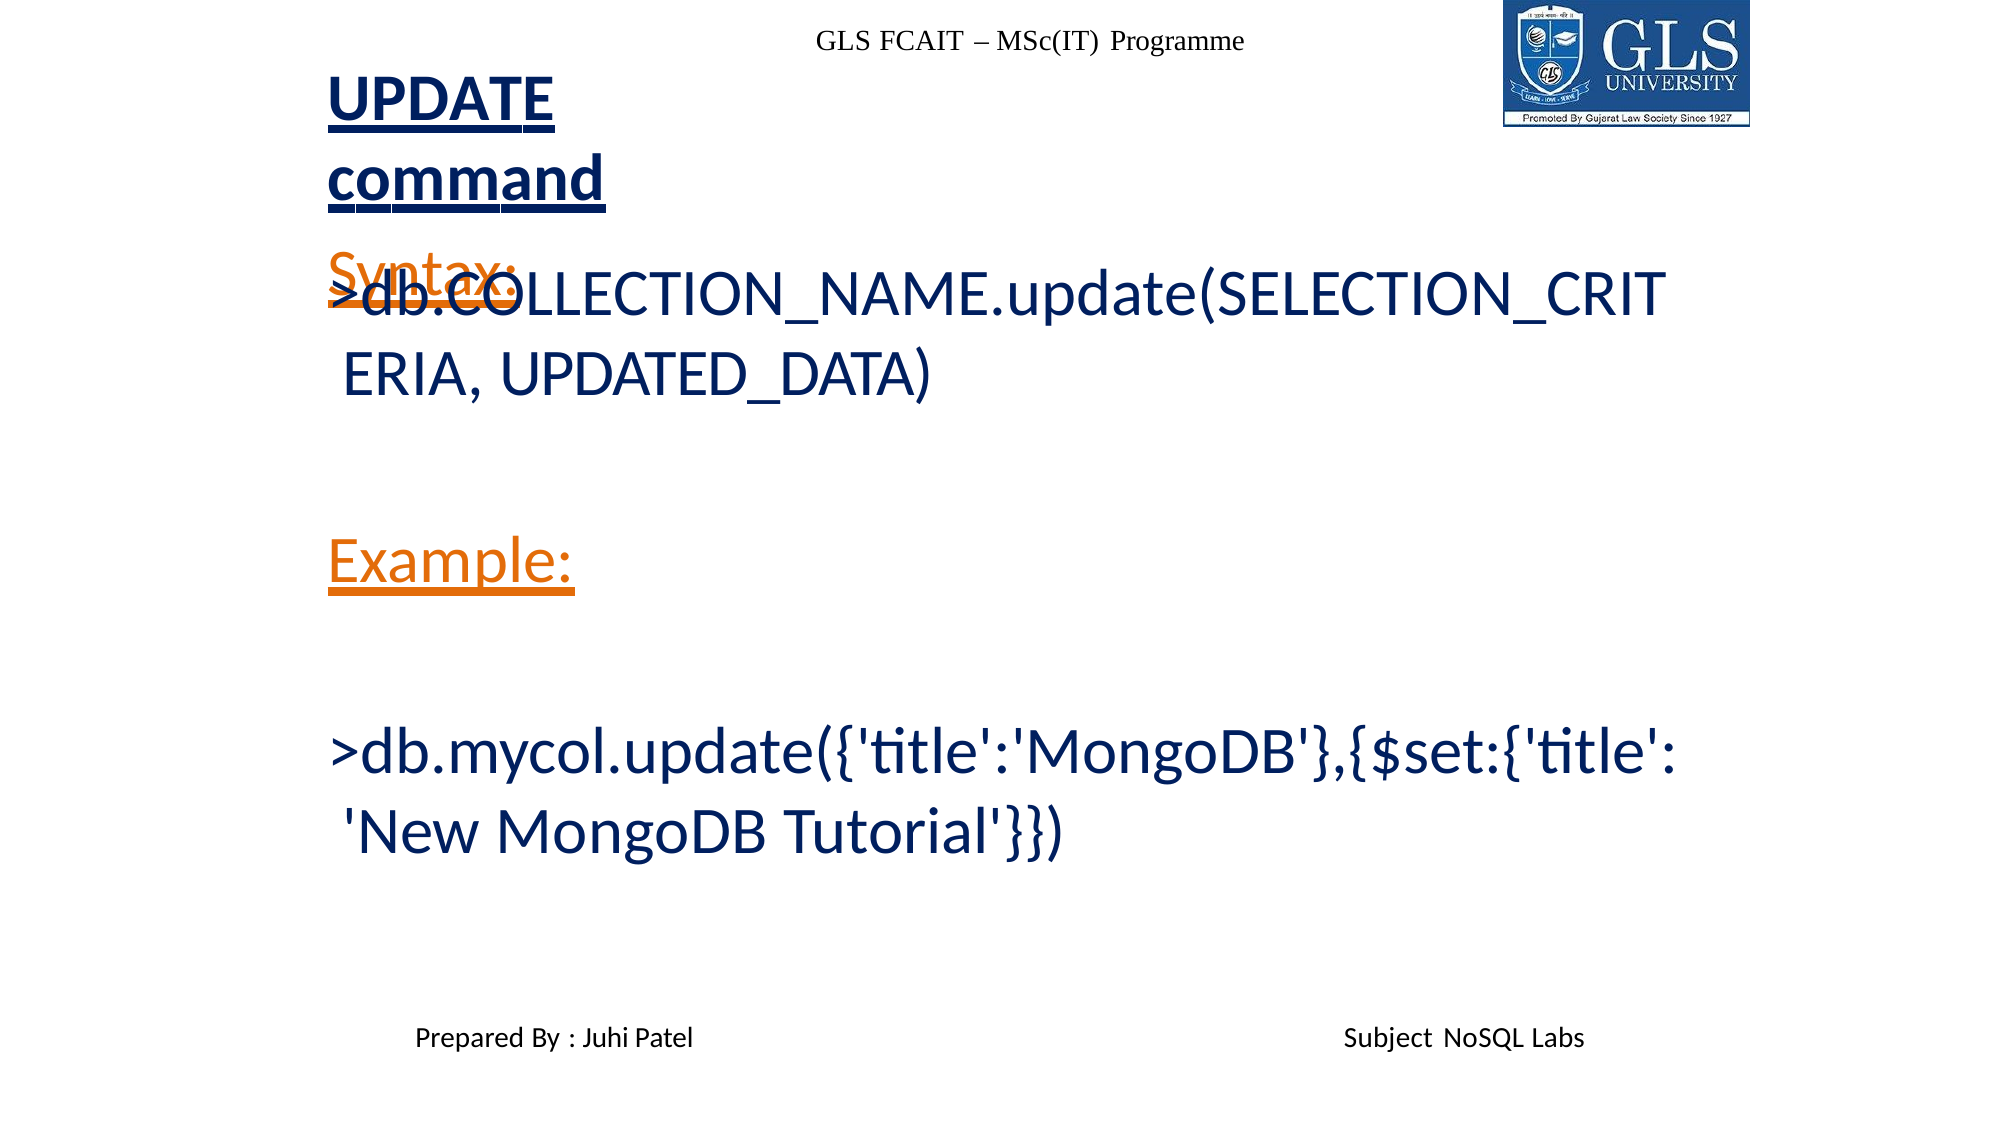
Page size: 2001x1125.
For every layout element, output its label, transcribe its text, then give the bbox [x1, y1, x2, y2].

text_box Subject NoSQL Labs [1341, 1015, 1590, 1053]
text_box >db.COLLECTION_NAME.update(SELECTION_CRIT ERIA, UPDATED_DATA) Example: >db.mycol.update({'title':'MongoDB'},{$set:{'title': 'New MongoDB Tutorial'}}) [325, 243, 1690, 867]
text_box Prepared By : Juhi Patel [413, 1015, 716, 1053]
text_box GLS FCAIT – MSc(IT) Programme [813, 18, 1249, 56]
picture [1502, 0, 1751, 127]
title UPDATE command Syntax: [325, 36, 843, 243]
